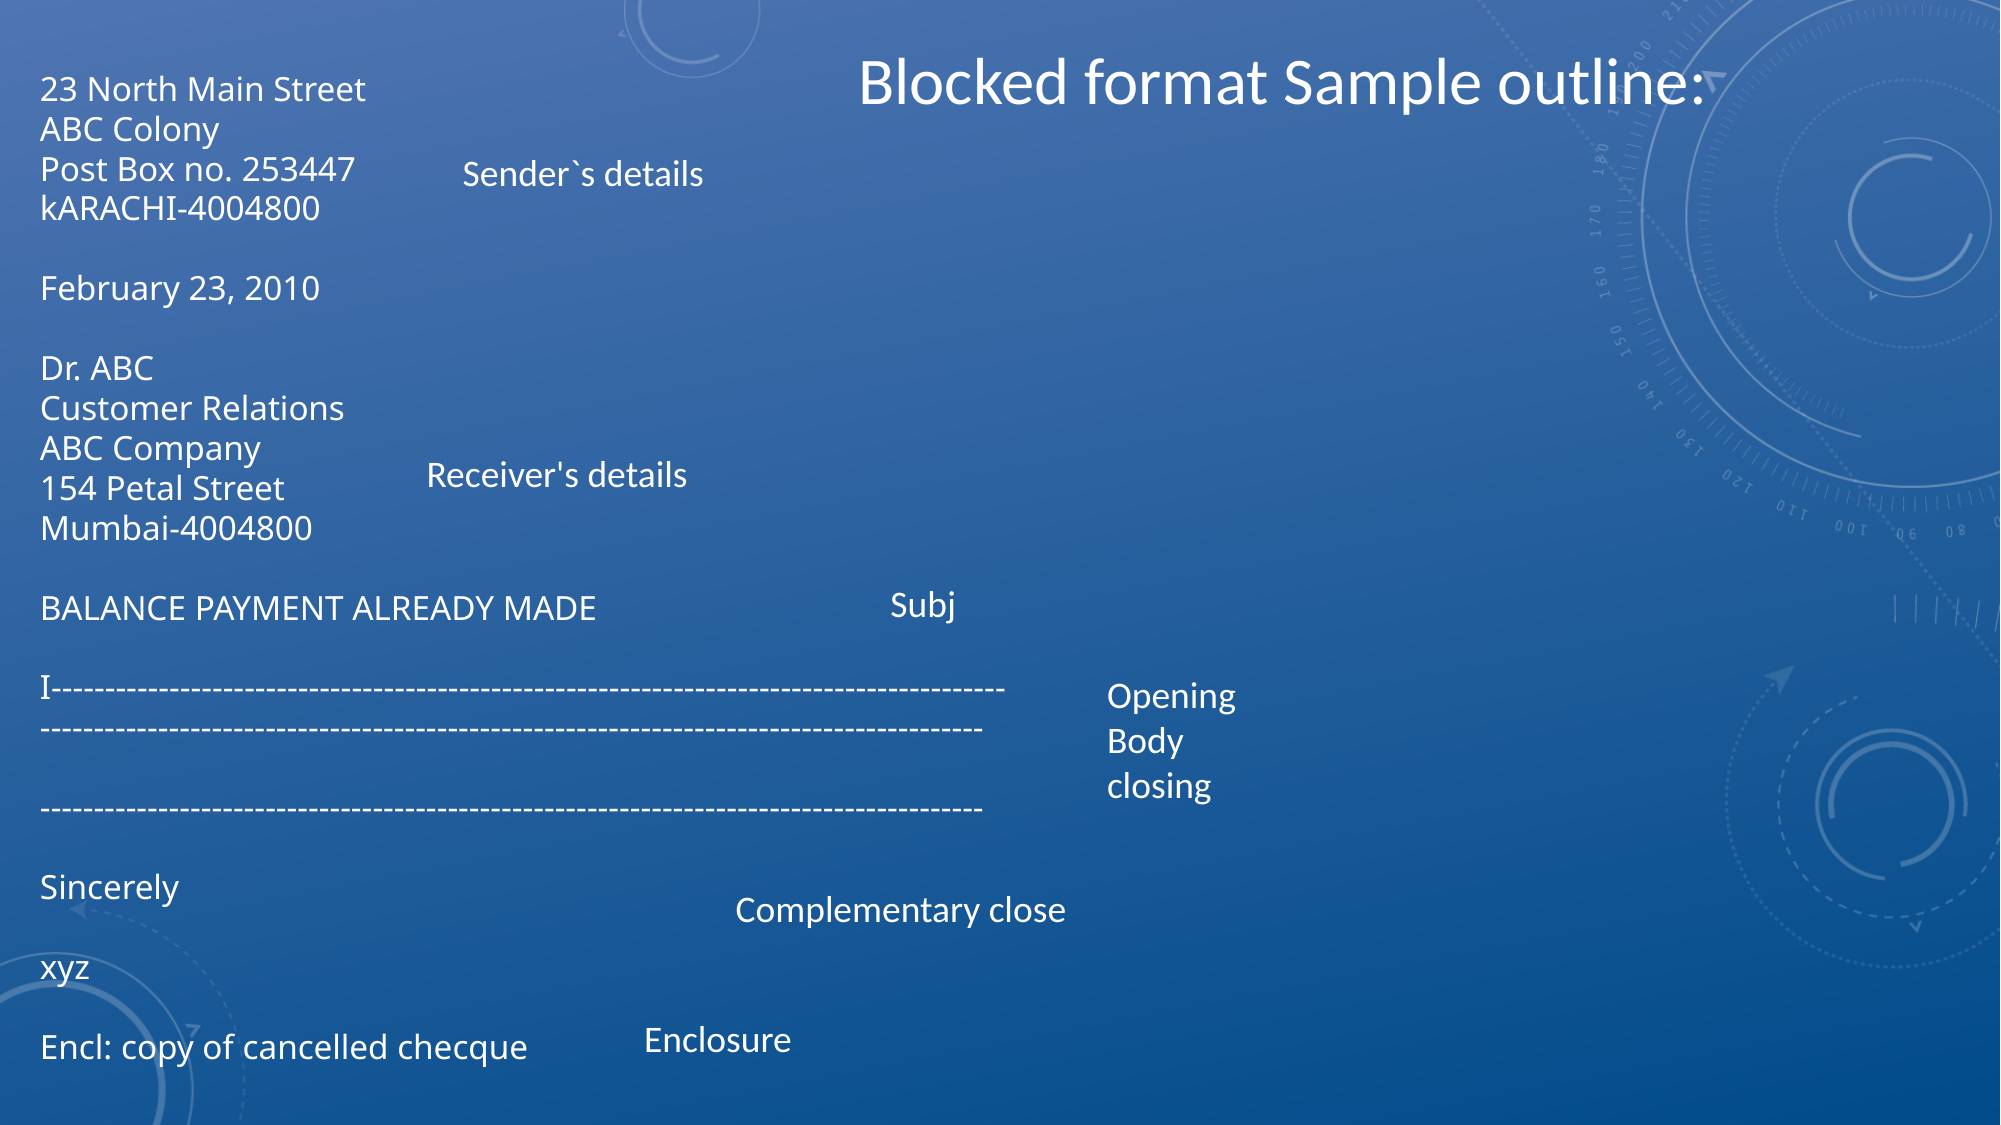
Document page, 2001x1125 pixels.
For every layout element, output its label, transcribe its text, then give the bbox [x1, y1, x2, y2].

text_box Blocked format Sample outline: [843, 30, 1723, 125]
text_box Sender`s details [447, 141, 911, 202]
text_box 23 North Main Street ABC Colony Post Box no. 253447 kARACHI-4004800 February 23, 2010 Dr. ABC Customer Relations ABC Company 154 Petal Street Mumbai-4004800 BALANCE PAYMENT ALREADY MADE I----------------------------------------------------------------------------------------- ---------------------------------------------------------------------------------------- ---------------------------------------------------------------------------------------- Sincerely xyz Encl: copy of cancelled checque [25, 60, 1093, 1074]
text_box Enclosure [629, 1007, 1122, 1068]
text_box Opening Body closing [1092, 663, 1312, 814]
text_box Subj [875, 572, 1372, 633]
text_box Complementary close [720, 877, 1233, 938]
text_box Receiver's details [411, 442, 947, 503]
picture [0, 0, 2000, 1125]
